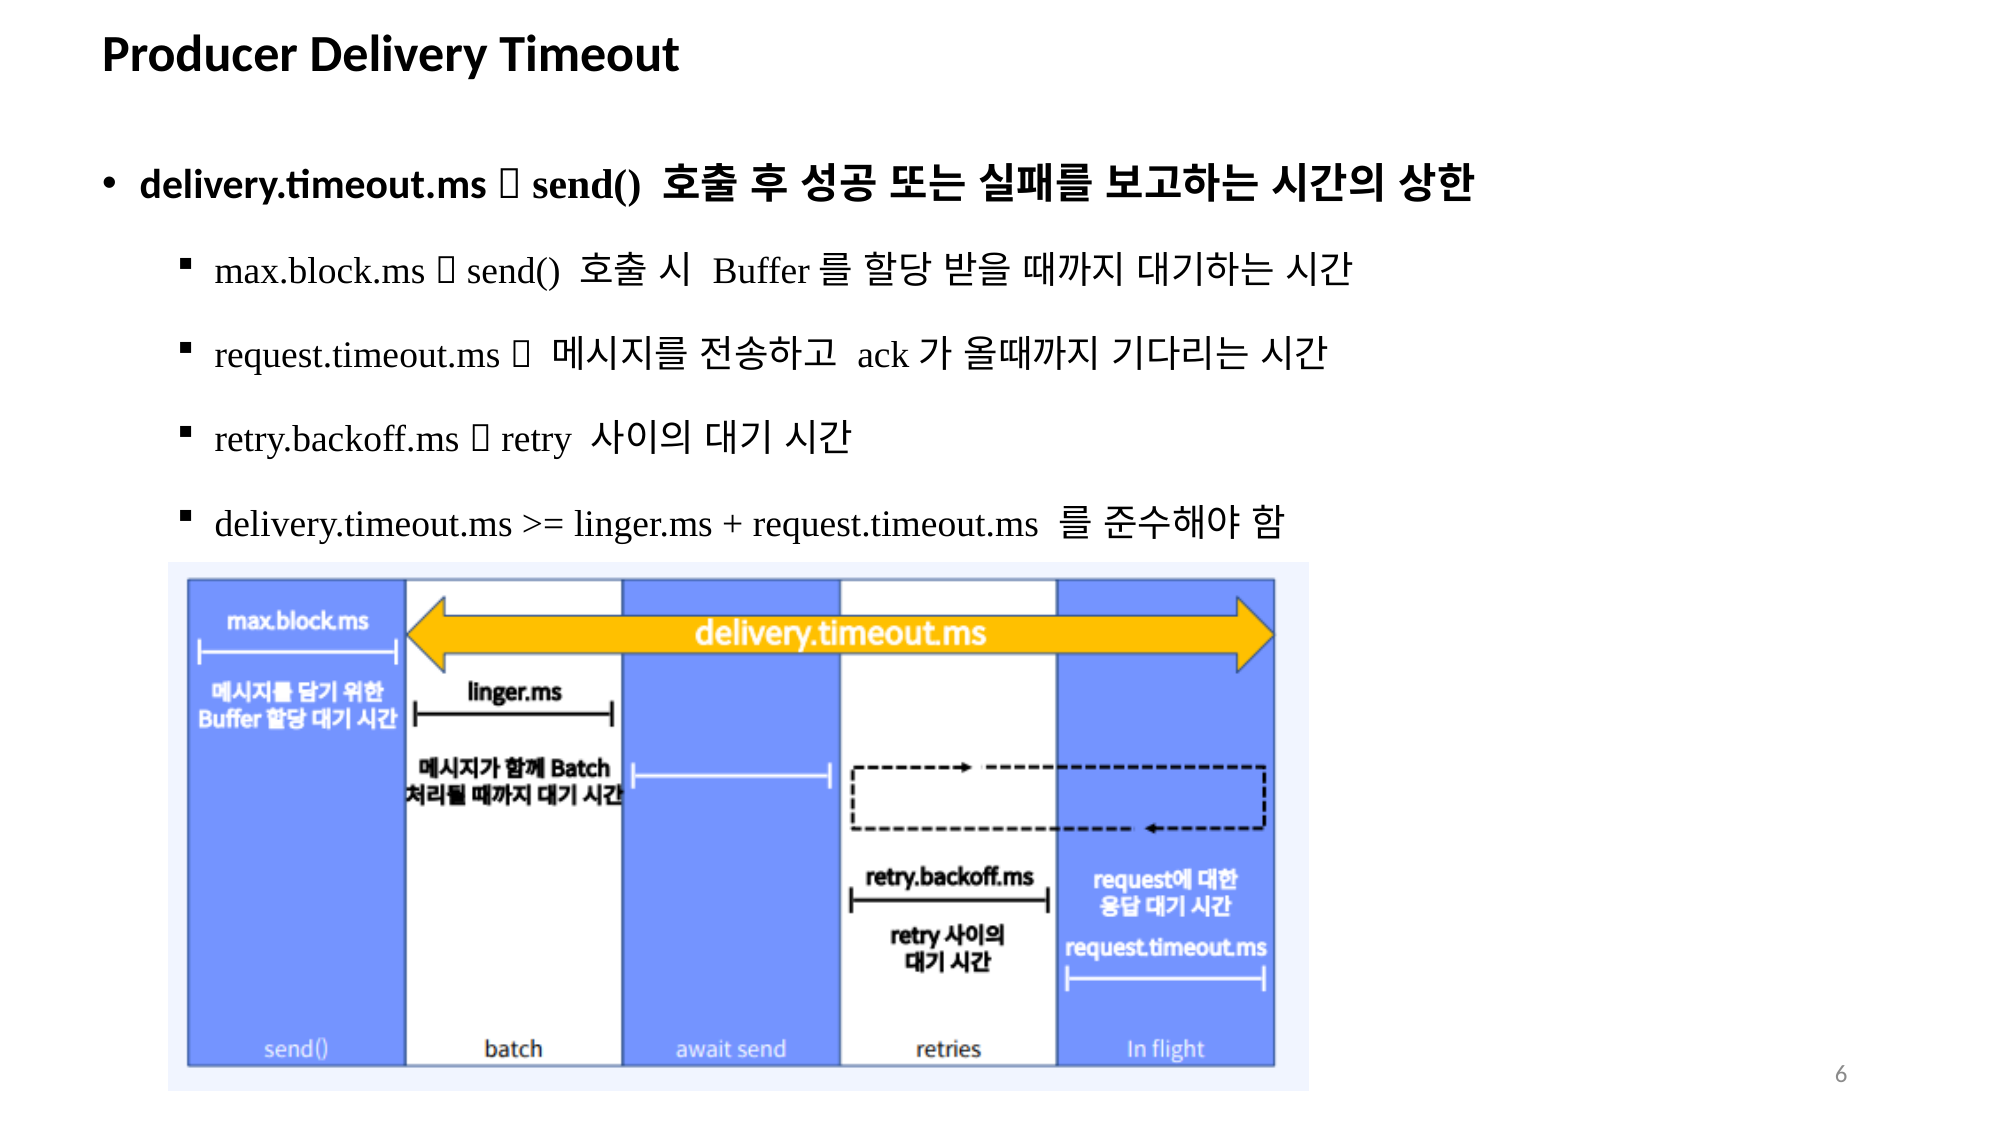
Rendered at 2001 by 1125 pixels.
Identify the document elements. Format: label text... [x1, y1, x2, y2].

list delivery.timeout.ms  send() 호출 후 성공 또는 실패를 보고하는 시간의 상한 max.block.ms  send() 호출 시 Buffer를 할당 받을 때까지 대기하는 시간 request.timeout.ms  메시지를 전송하고 ack가 올때까지 기다리는 시간 retry.backoff.ms  retry 사이의 대기 시간 delivery.timeout.ms >= linger.ms + request.timeout.ms 를 준수해야 함 [87, 124, 1946, 1091]
slide_number 6 [1412, 1042, 1863, 1103]
title Producer Delivery Timeout [87, 26, 1812, 83]
picture [168, 562, 1309, 1091]
